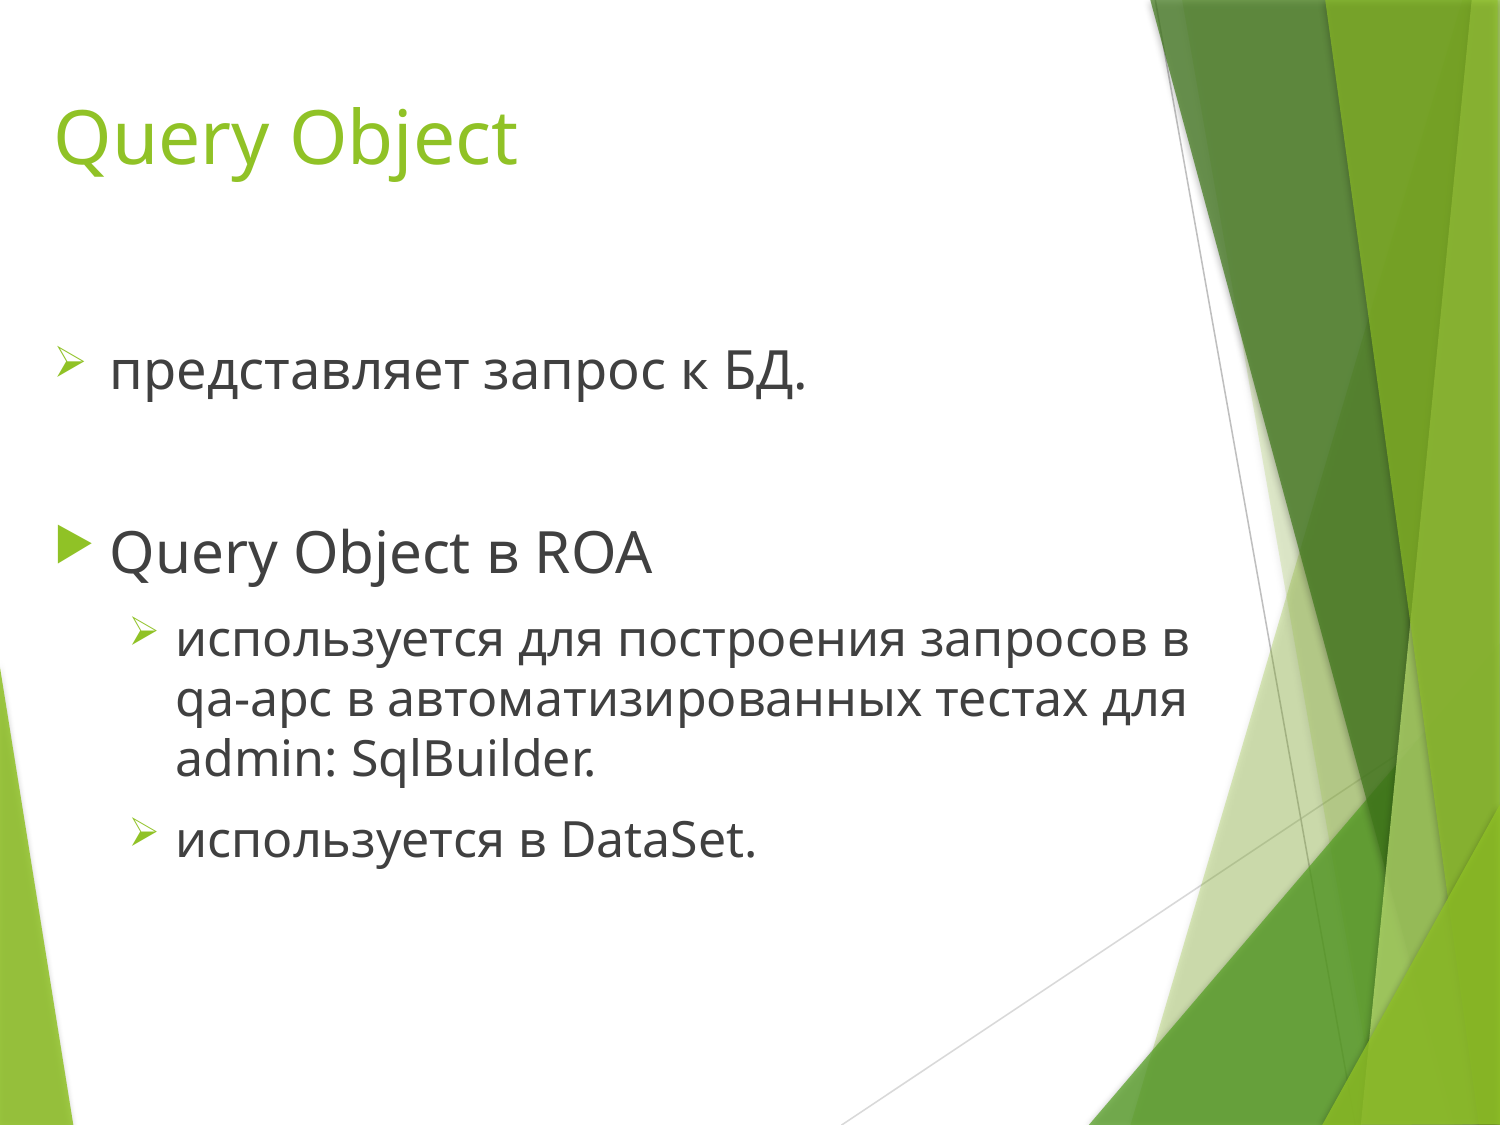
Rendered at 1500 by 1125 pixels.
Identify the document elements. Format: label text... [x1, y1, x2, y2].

title Query Object [38, 82, 1272, 215]
list представляет запрос к БД. Query Object в ROA используется для построения запросов в qa-apc в автоматизированных тестах для admin: SqlBuilder. используется в DataSet. [38, 241, 1272, 991]
